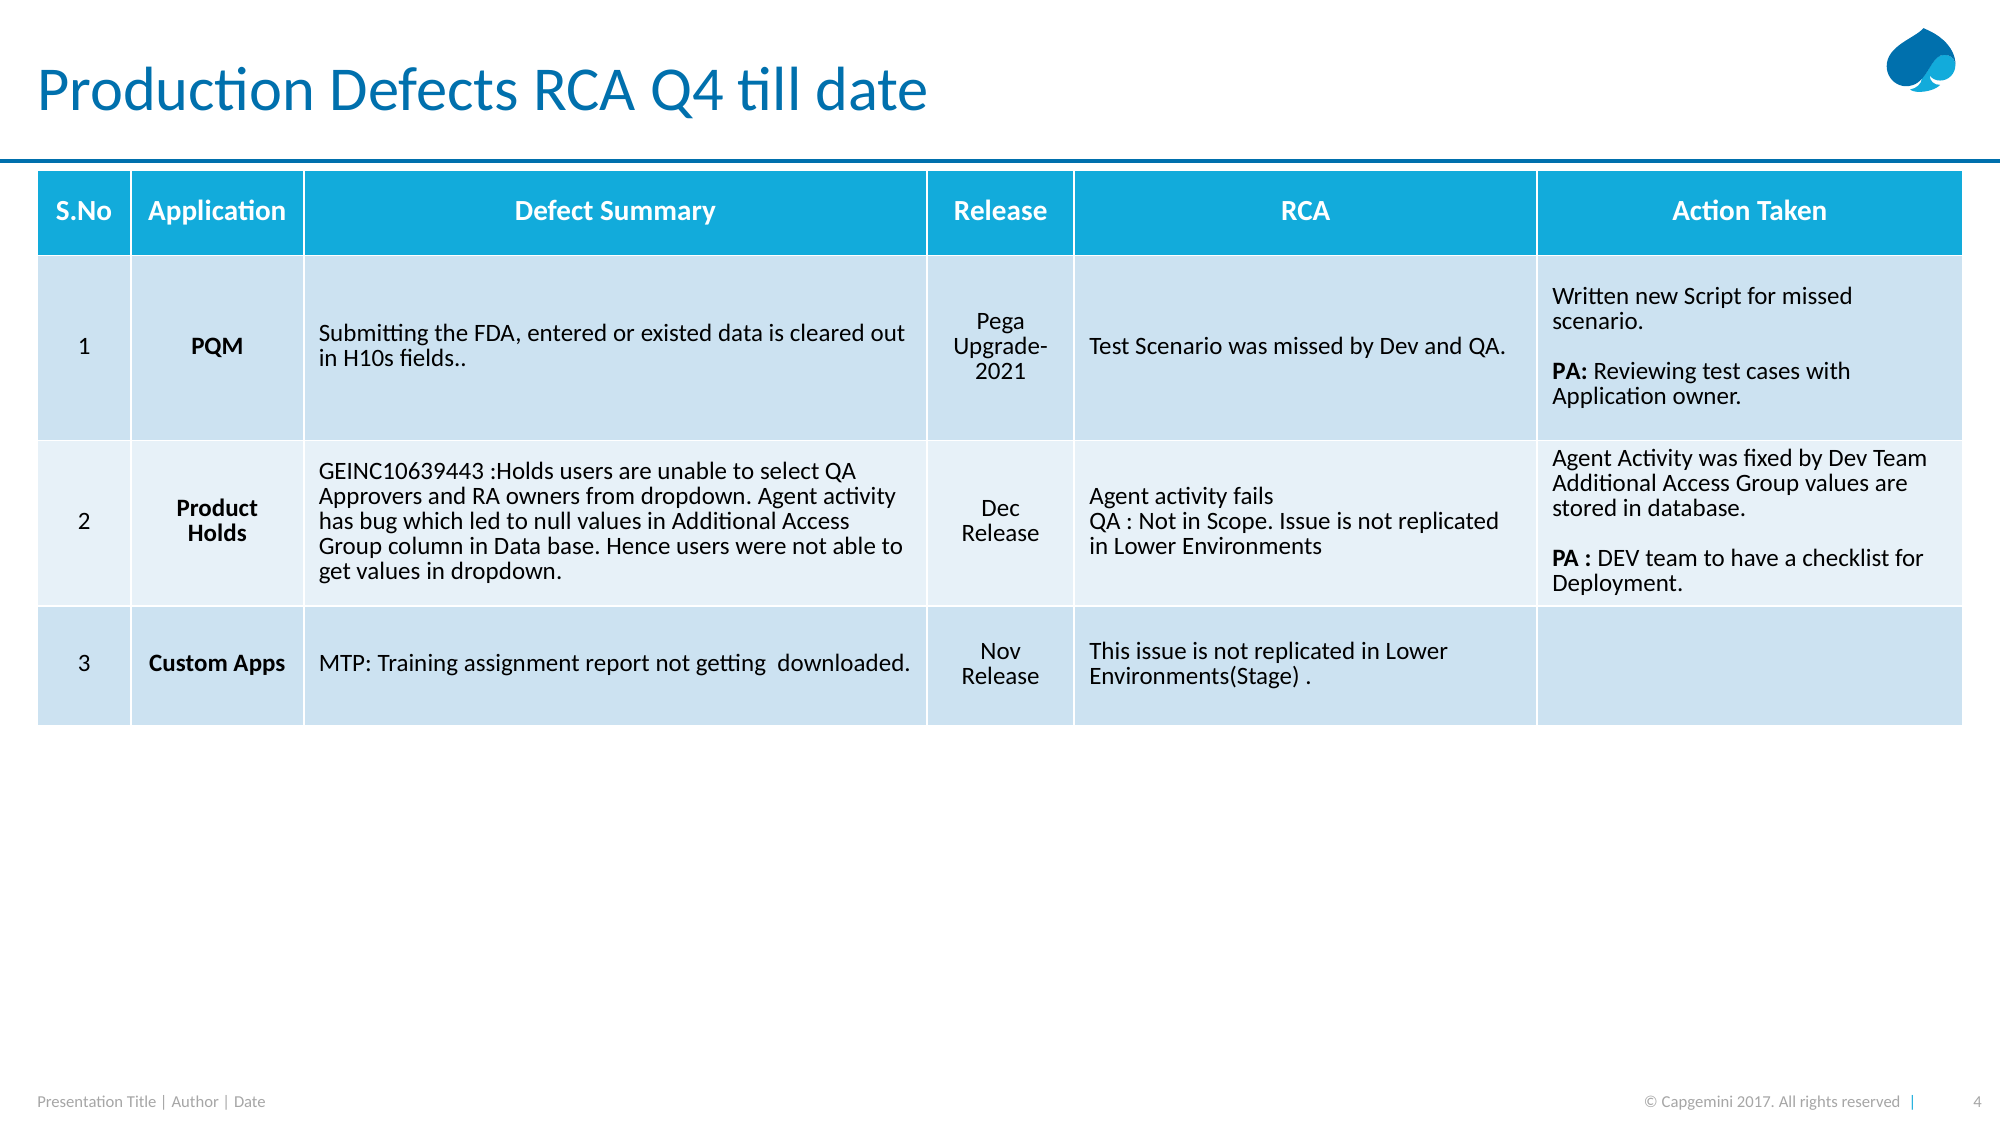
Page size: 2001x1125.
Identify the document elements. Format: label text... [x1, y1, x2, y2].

table_cell Test Scenario was missed by Dev and QA. [1075, 256, 1536, 440]
table_cell 1 [38, 256, 130, 440]
table_header RCA [1075, 171, 1536, 255]
table_cell Product Holds [132, 441, 303, 605]
table_cell Agent Activity was fixed by Dev Team Additional Access Group values are stored in database. PA : DEV team to have a checklist for Deployment. [1538, 441, 1962, 605]
table_cell MTP: Training assignment report not getting downloaded. [305, 607, 926, 725]
table_cell Submitting the FDA, entered or existed data is cleared out in H10s fields.. [305, 256, 926, 440]
title Production Defects RCA Q4 till date [37, 163, 1863, 170]
table_cell GEINC10639443 :Holds users are unable to select QA Approvers and RA owners from dropdown. Agent activity has bug which led to null values in Additional Access Group column in Data base. Hence users were not able to get values in dropdown. [305, 441, 926, 605]
table_header S.No [38, 171, 130, 255]
title Production Defects RCA Q4 till date [37, 0, 1863, 159]
table_cell Written new Script for missed scenario. PA: Reviewing test cases with Application owner. [1538, 256, 1962, 440]
table_header Defect Summary [305, 171, 926, 255]
table_cell Nov Release [928, 607, 1073, 725]
table_cell PQM [132, 256, 303, 440]
table_cell [1538, 607, 1962, 725]
table_cell 3 [38, 607, 130, 725]
table_cell Agent activity fails QA : Not in Scope. Issue is not replicated in Lower Environments [1075, 441, 1536, 605]
table_header Release [928, 171, 1073, 255]
table_cell Dec Release [928, 441, 1073, 605]
table_cell Pega Upgrade- 2021 [928, 256, 1073, 440]
table_header Application [132, 171, 303, 255]
table_header Action Taken [1538, 171, 1962, 255]
table_cell This issue is not replicated in Lower Environments(Stage) . [1075, 607, 1536, 725]
table_cell 2 [38, 441, 130, 605]
table_cell Custom Apps [132, 607, 303, 725]
